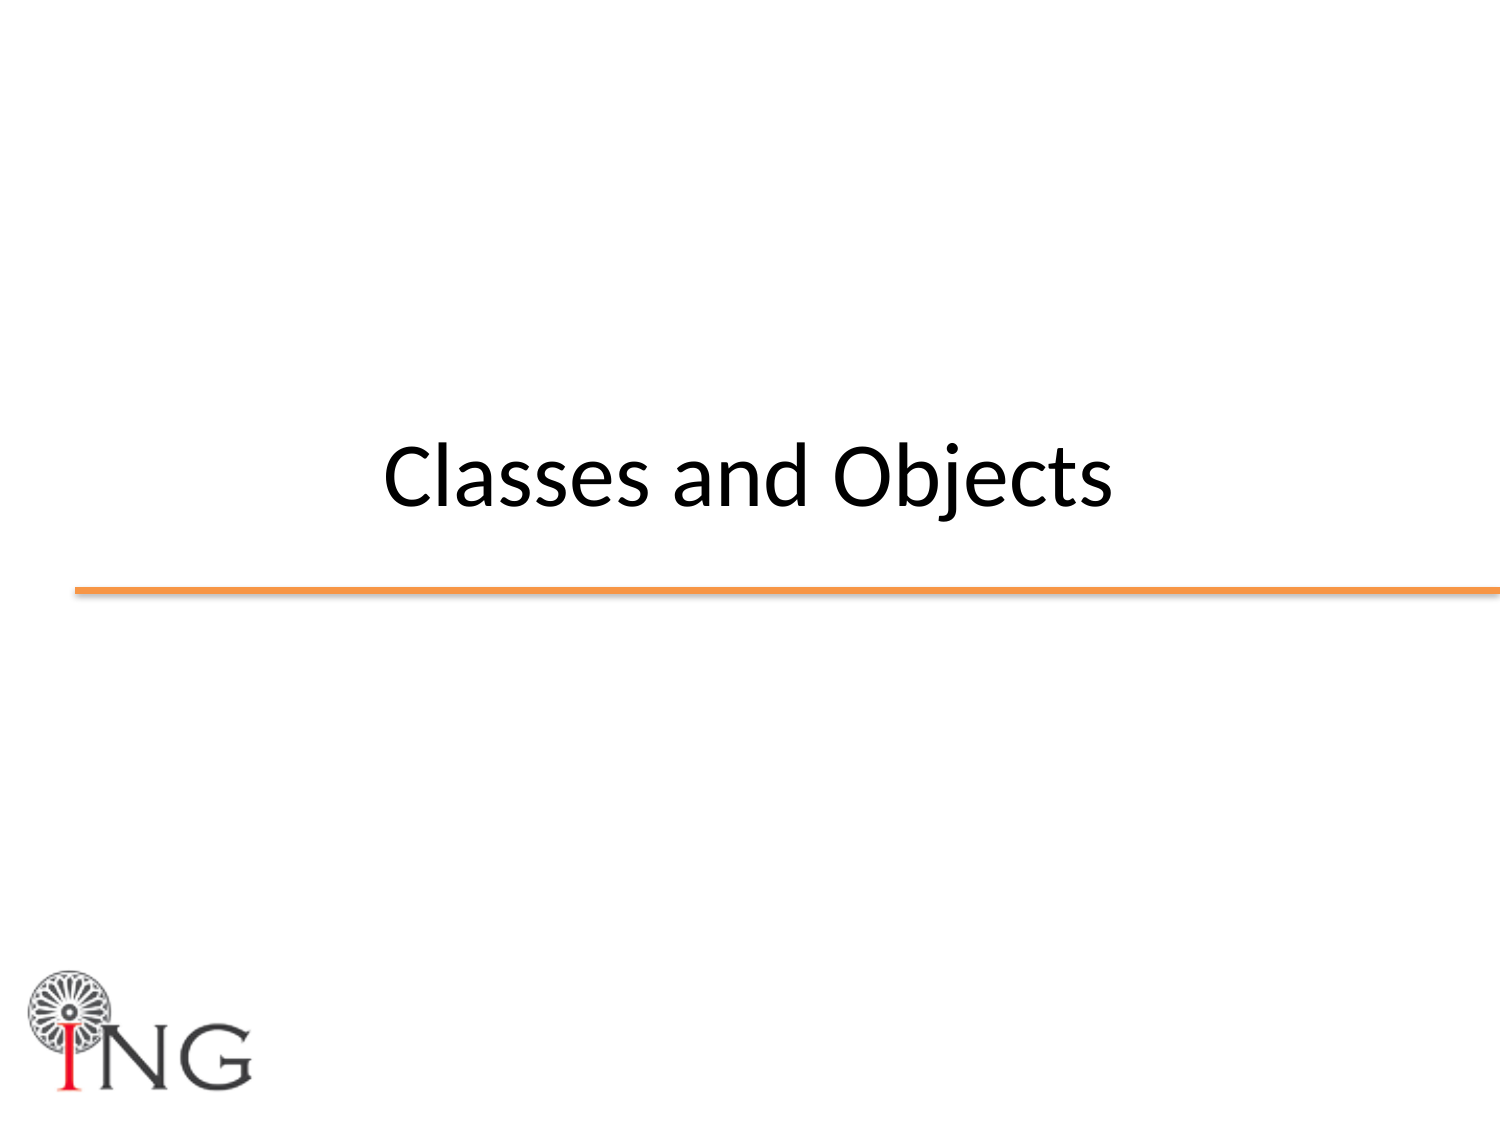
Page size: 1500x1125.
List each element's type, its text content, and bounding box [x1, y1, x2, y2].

title Classes and Objects [112, 349, 1388, 591]
picture [3, 948, 281, 1124]
